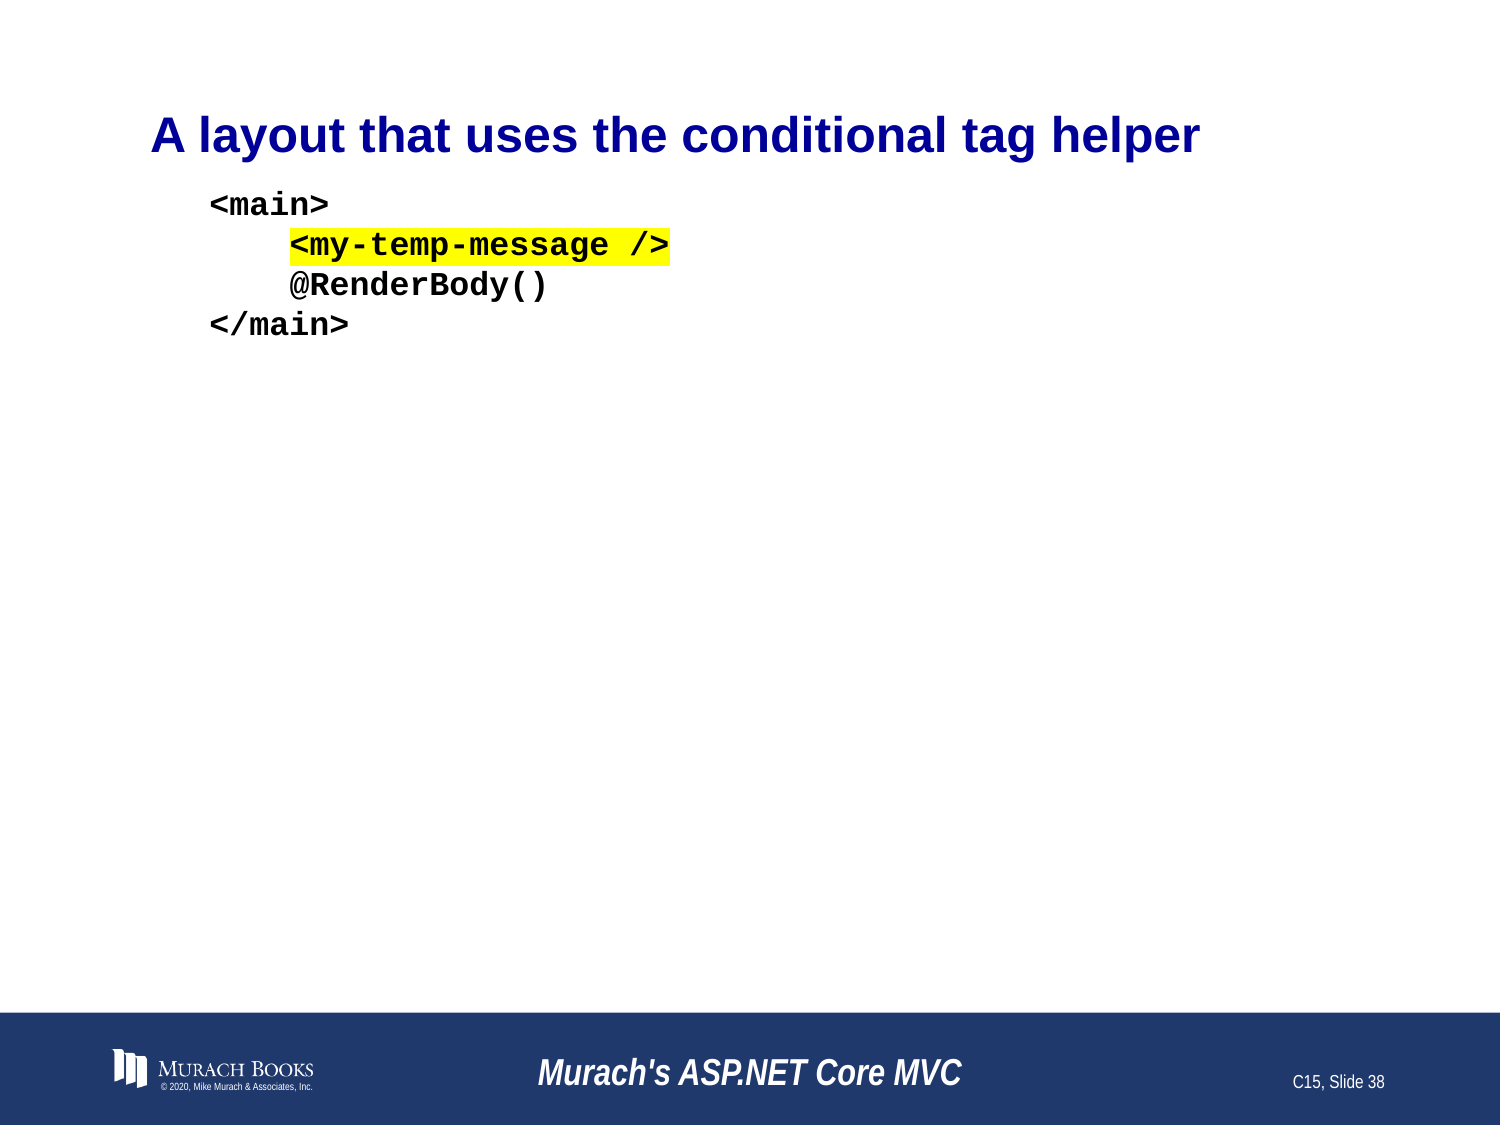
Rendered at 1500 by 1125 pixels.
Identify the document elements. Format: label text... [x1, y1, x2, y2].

footer © 2020, Mike Murach & Associates, Inc. [12, 1025, 463, 1100]
list <main> <my-temp-message /> @RenderBody() </main> [137, 174, 1350, 975]
title A layout that uses the conditional tag helper [150, 102, 1350, 164]
slide_number C15, Slide 38 [1087, 1025, 1400, 1100]
slide_number Murach's ASP.NET Core MVC [463, 1025, 1050, 1100]
